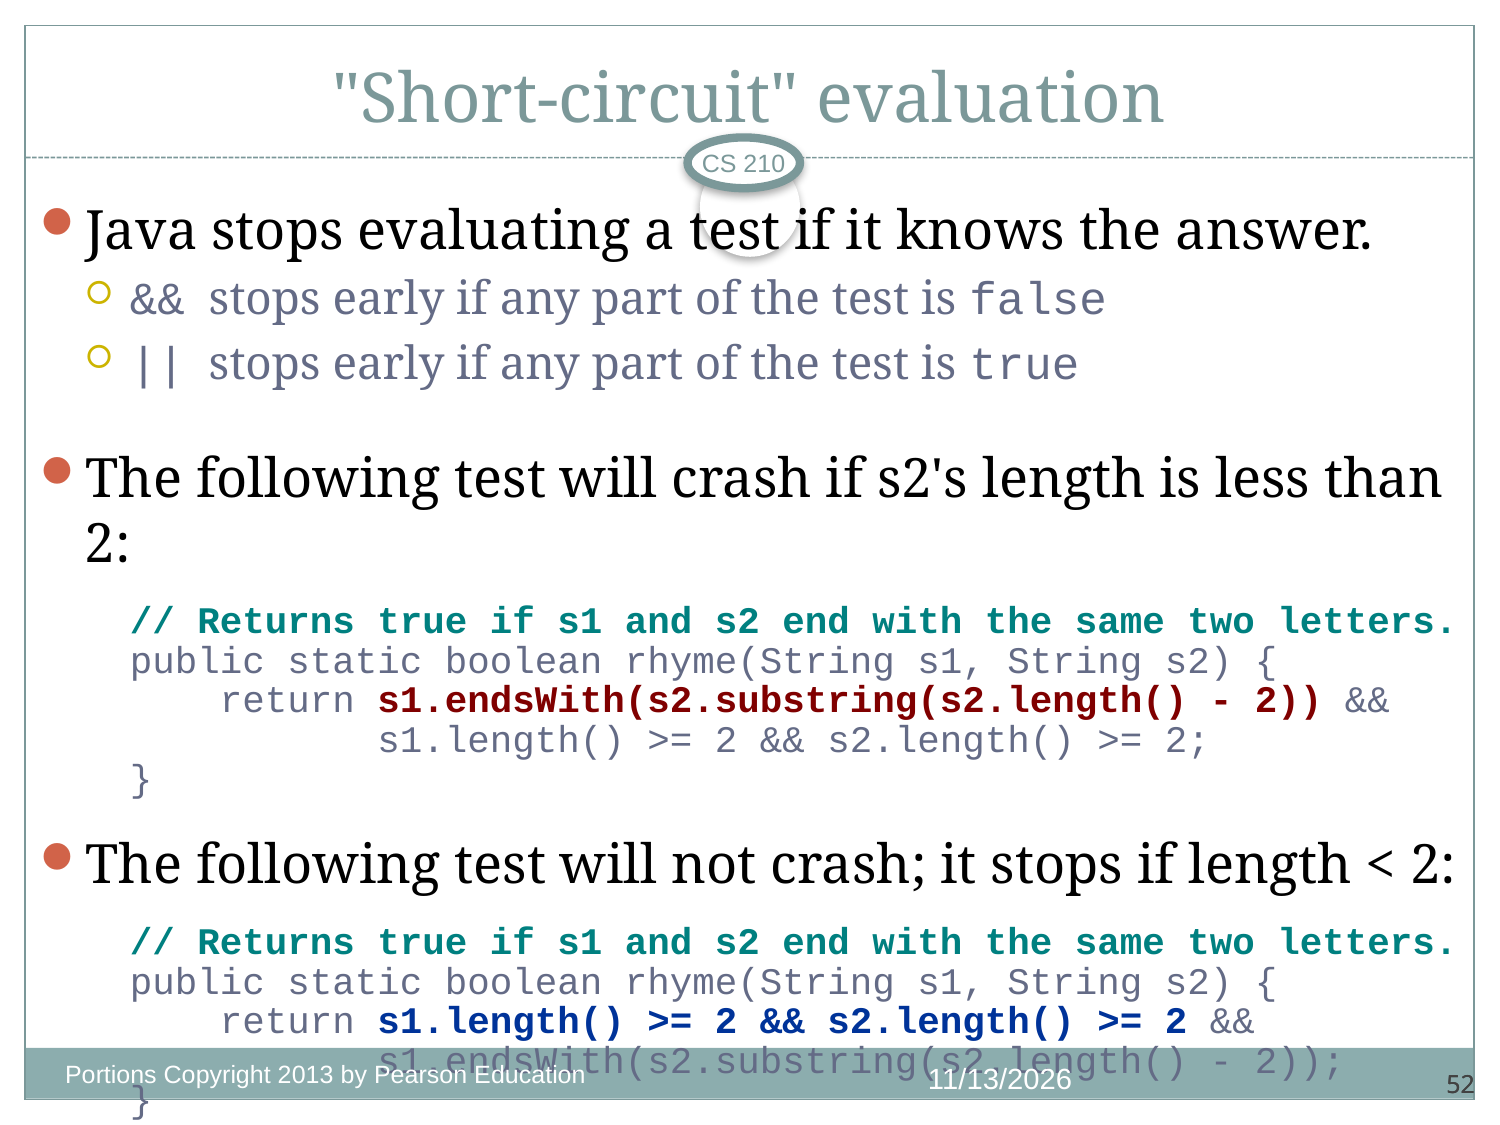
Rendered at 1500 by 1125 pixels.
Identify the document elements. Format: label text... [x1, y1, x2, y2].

slide_number CS 210 [675, 137, 813, 188]
list Java stops evaluating a test if it knows the answer. && stops early if any part of the test is false || stops early if any part of the test is true The following test will crash if s2's length is less than 2: // Returns true if s1 and s2 end with the same two letters. public static boolean rhyme(String s1, String s2) { return s1.endsWith(s2.substring(s2.length() - 2)) && s1.length() >= 2 && s2.length() >= 2; } The following test will not crash; it stops if length < 2: // Returns true if s1 and s2 end with the same two letters. public static boolean rhyme(String s1, String s2) { return s1.length() >= 2 && s2.length() >= 2 && s1.endsWith(s2.substring(s2.length() - 2)); } [24, 187, 1475, 1025]
footer Portions Copyright 2013 by Pearson Education [50, 1051, 663, 1112]
title "Short-circuit" evaluation [49, 37, 1450, 144]
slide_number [837, 1052, 1088, 1113]
